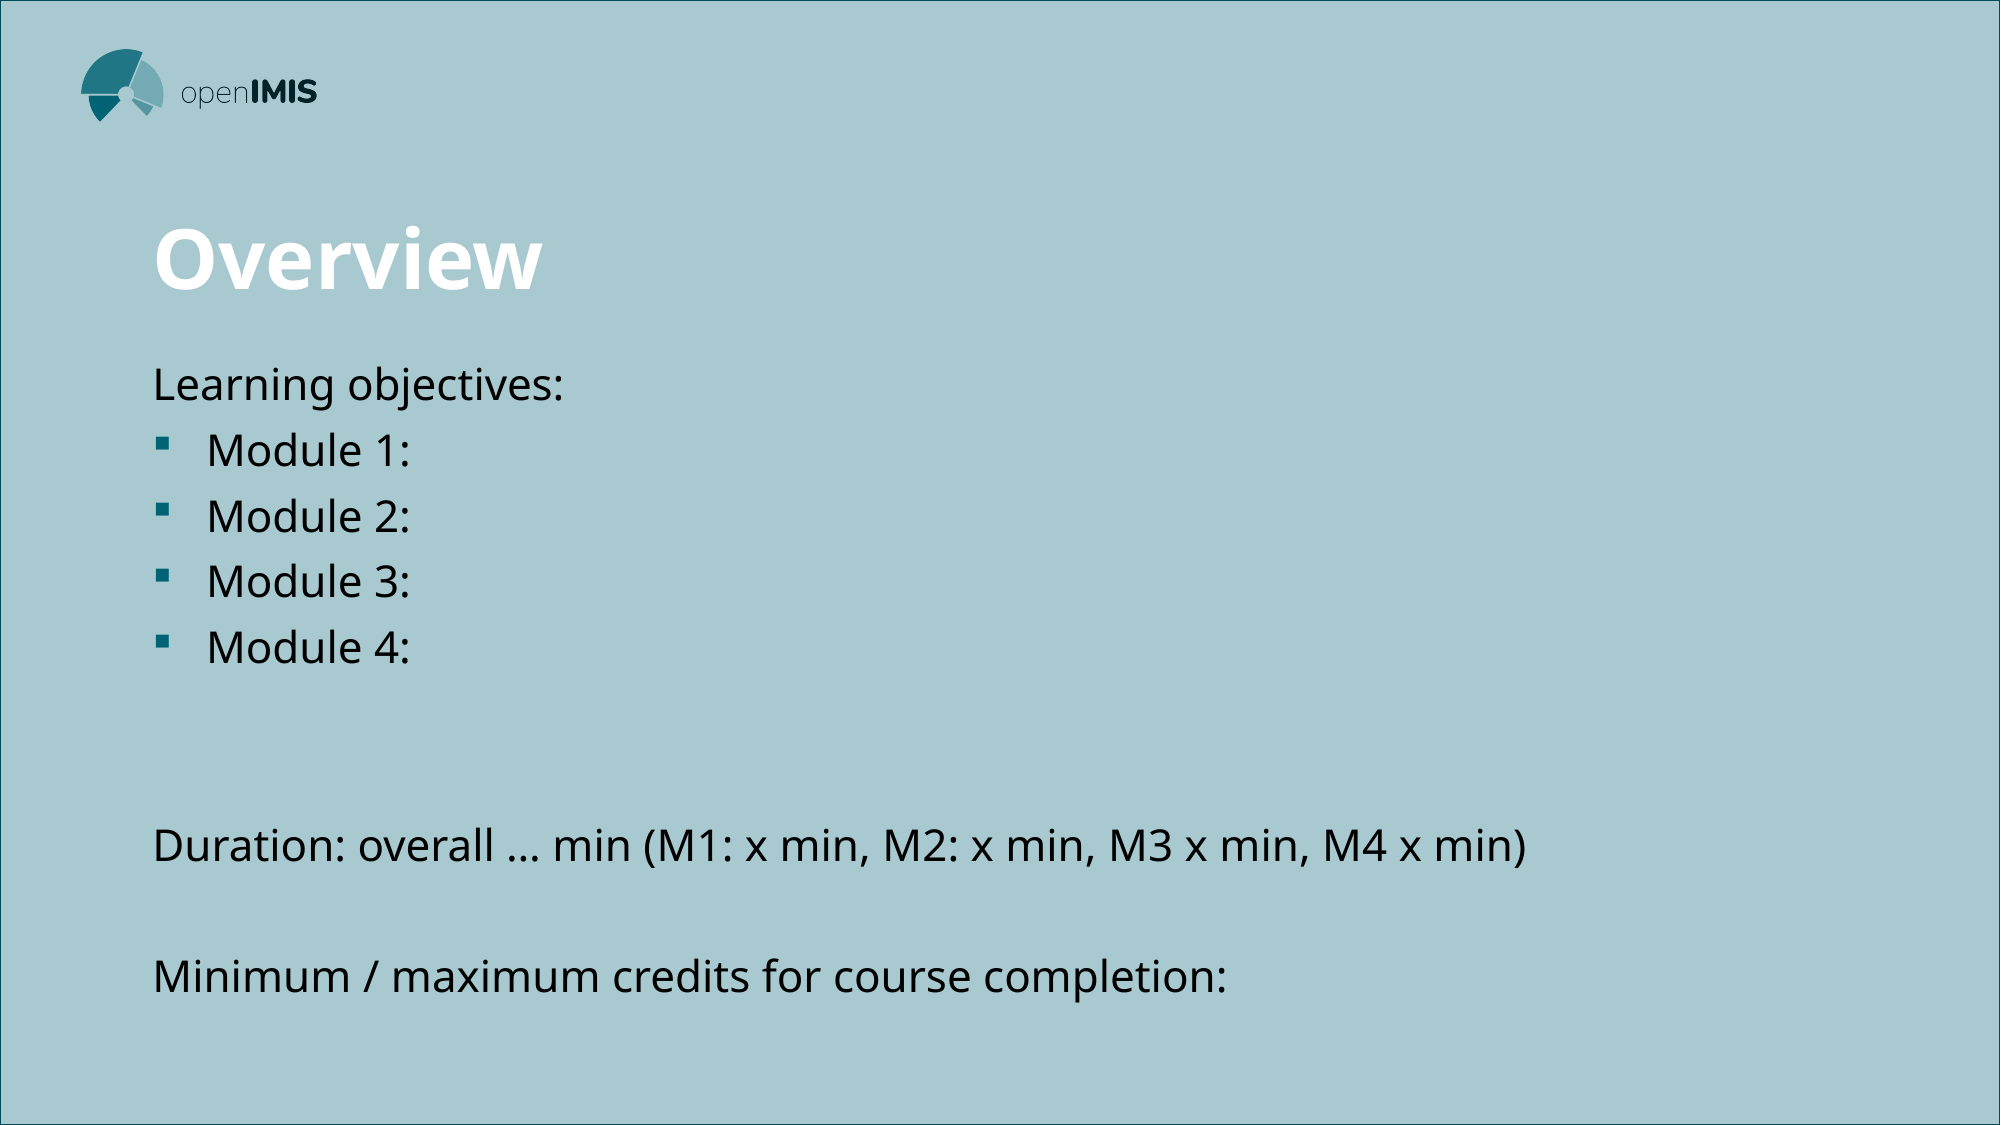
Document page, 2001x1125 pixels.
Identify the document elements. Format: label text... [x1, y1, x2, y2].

list Learning objectives: Module 1: Module 2: Module 3: Module 4: Duration: overall … min (M1: x min, M2: x min, M3 x min, M4 x min) Minimum / maximum credits for course completion: [137, 355, 1863, 1014]
text_box [0, 0, 2000, 1125]
title Overview [137, 185, 1863, 340]
